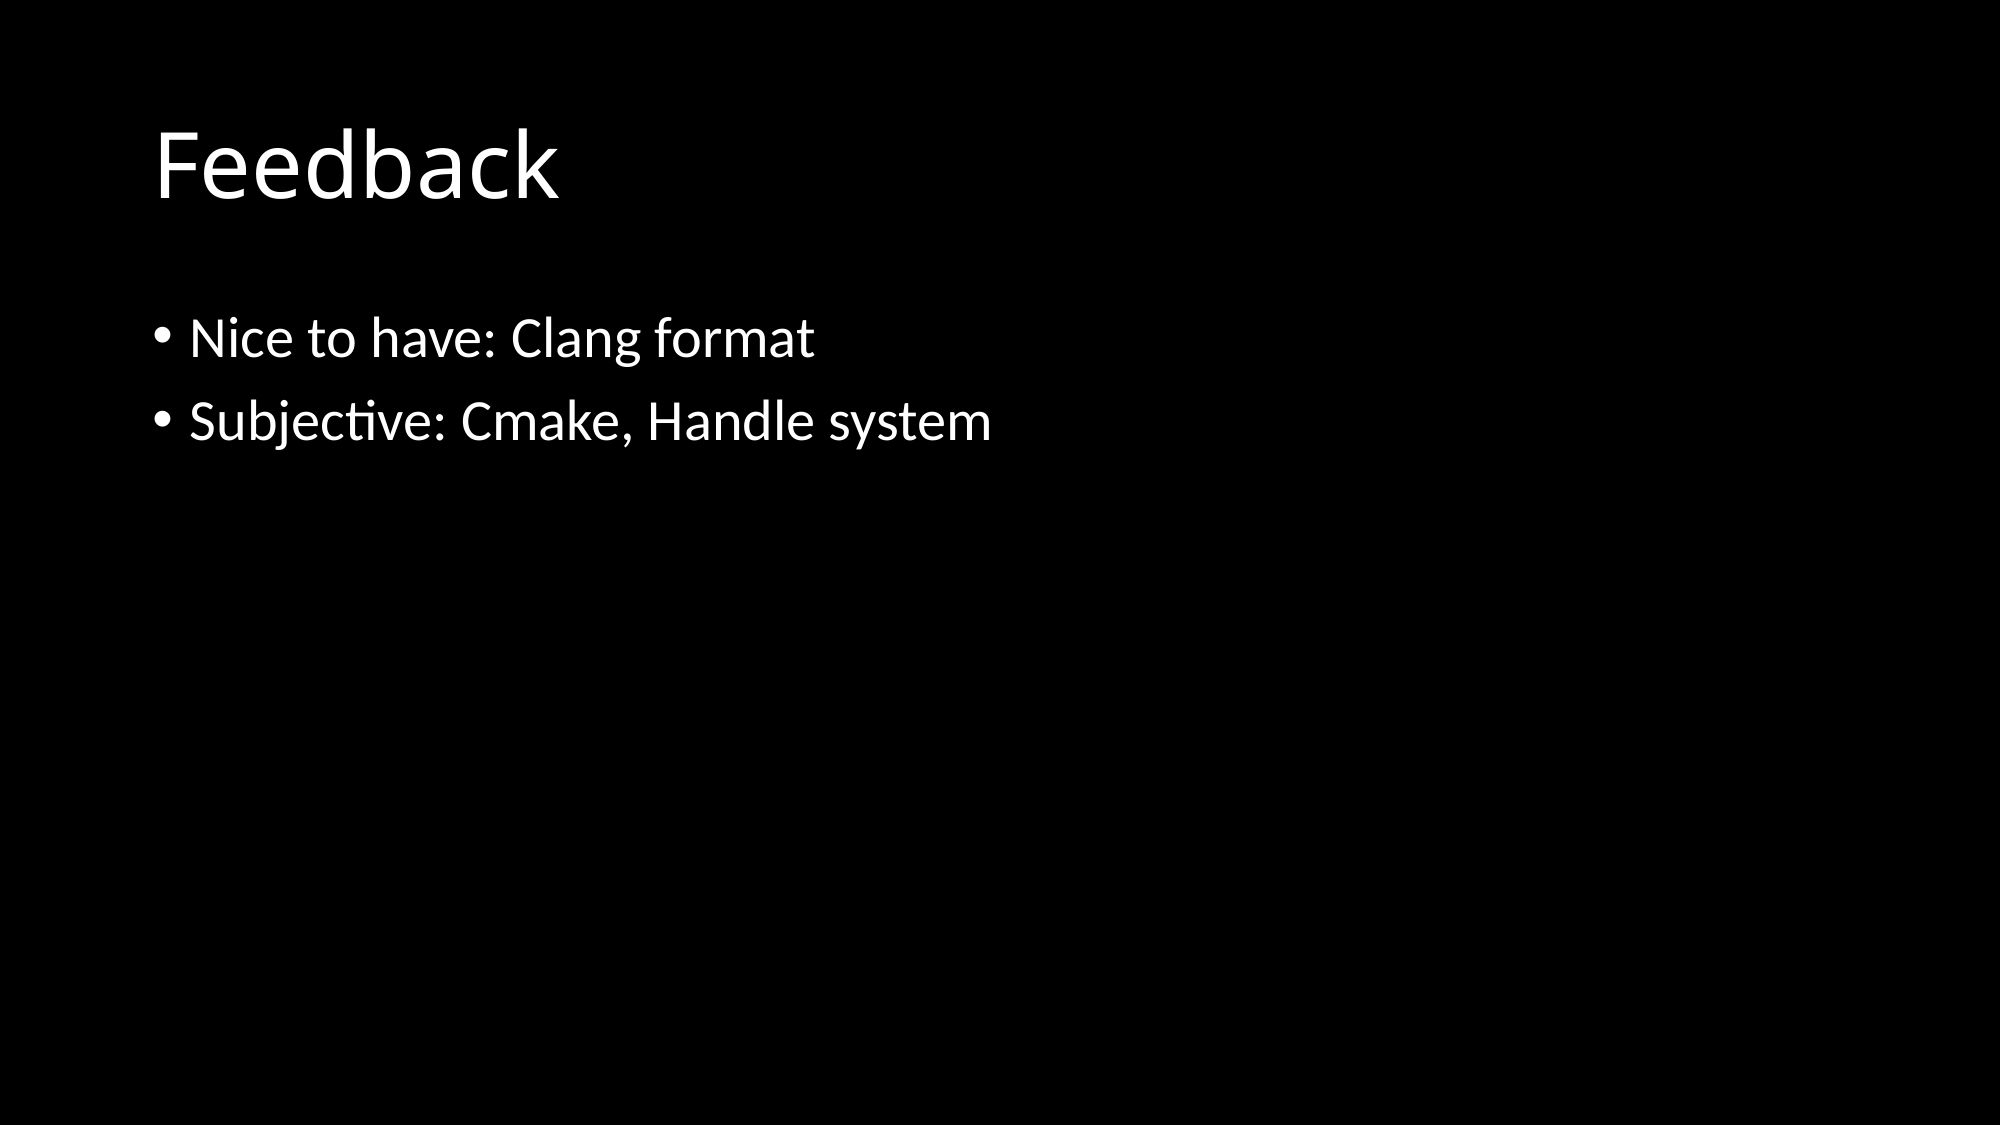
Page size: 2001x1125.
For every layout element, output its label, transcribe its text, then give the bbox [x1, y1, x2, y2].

title Feedback [137, 59, 1863, 278]
list Nice to have: Clang format Subjective: Cmake, Handle system [137, 299, 1863, 1014]
